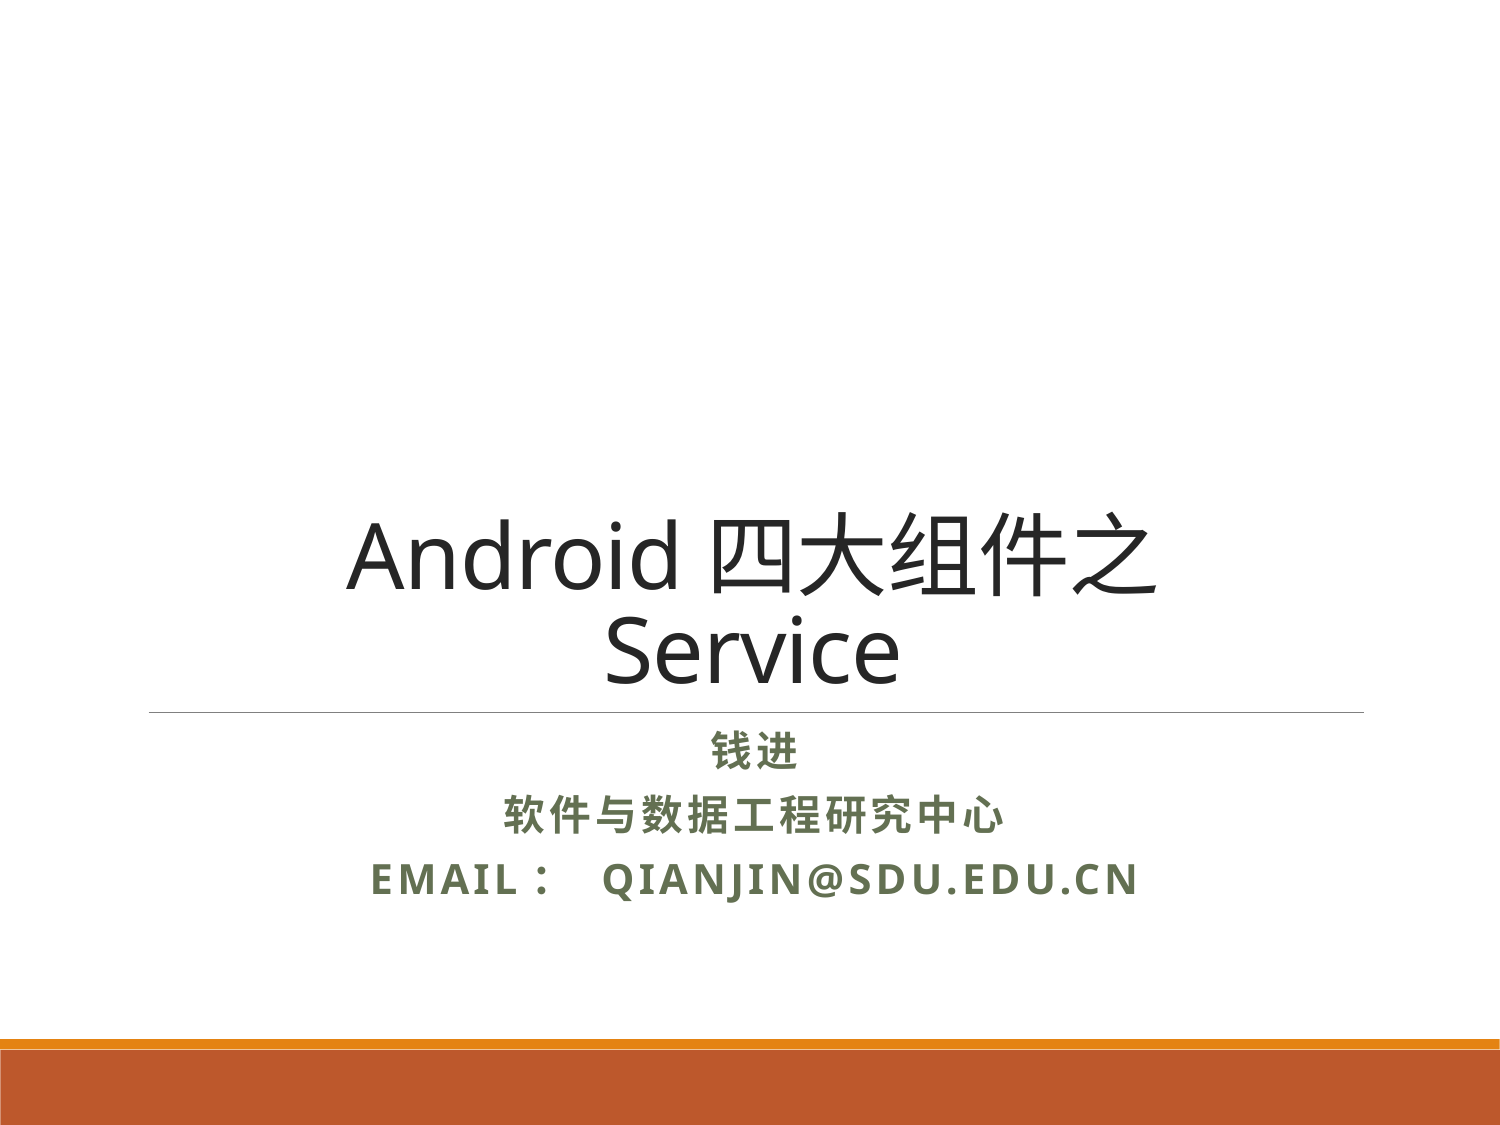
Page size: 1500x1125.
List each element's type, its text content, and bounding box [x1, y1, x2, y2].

subtitle 钱进 软件与数据工程研究中心 EMAIL： QIANJIN@SDU.EDU.CN [135, 730, 1373, 919]
title Android四大组件之 Service [134, 124, 1373, 710]
